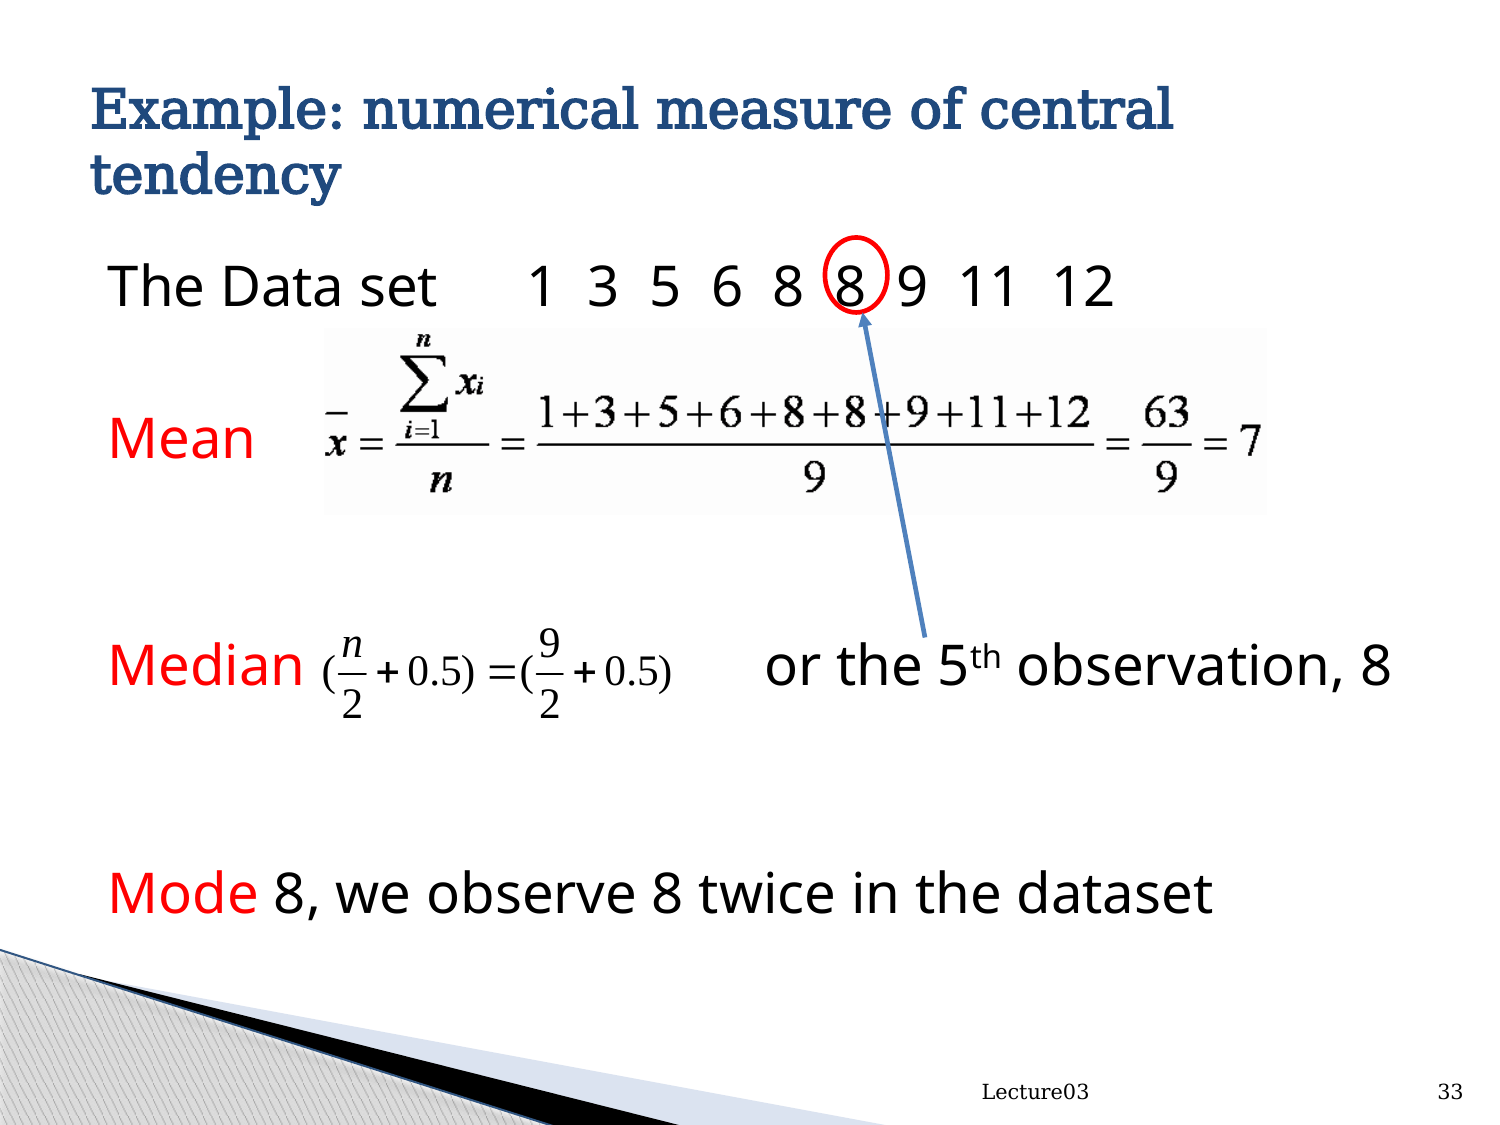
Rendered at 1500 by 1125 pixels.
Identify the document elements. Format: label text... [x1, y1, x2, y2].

text_box [824, 237, 888, 313]
footer Lecture03 [718, 1051, 1105, 1112]
title Example: numerical measure of central tendency [75, 45, 1425, 233]
text_box [858, 312, 871, 328]
list The Data set 1 3 5 6 8 8 9 11 12 Mean Median or the 5th observation, 8 Mode 8, we observe 8 twice in the dataset [75, 243, 1425, 986]
slide_number 33 [1418, 1051, 1479, 1112]
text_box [315, 616, 679, 729]
picture [324, 328, 1267, 515]
